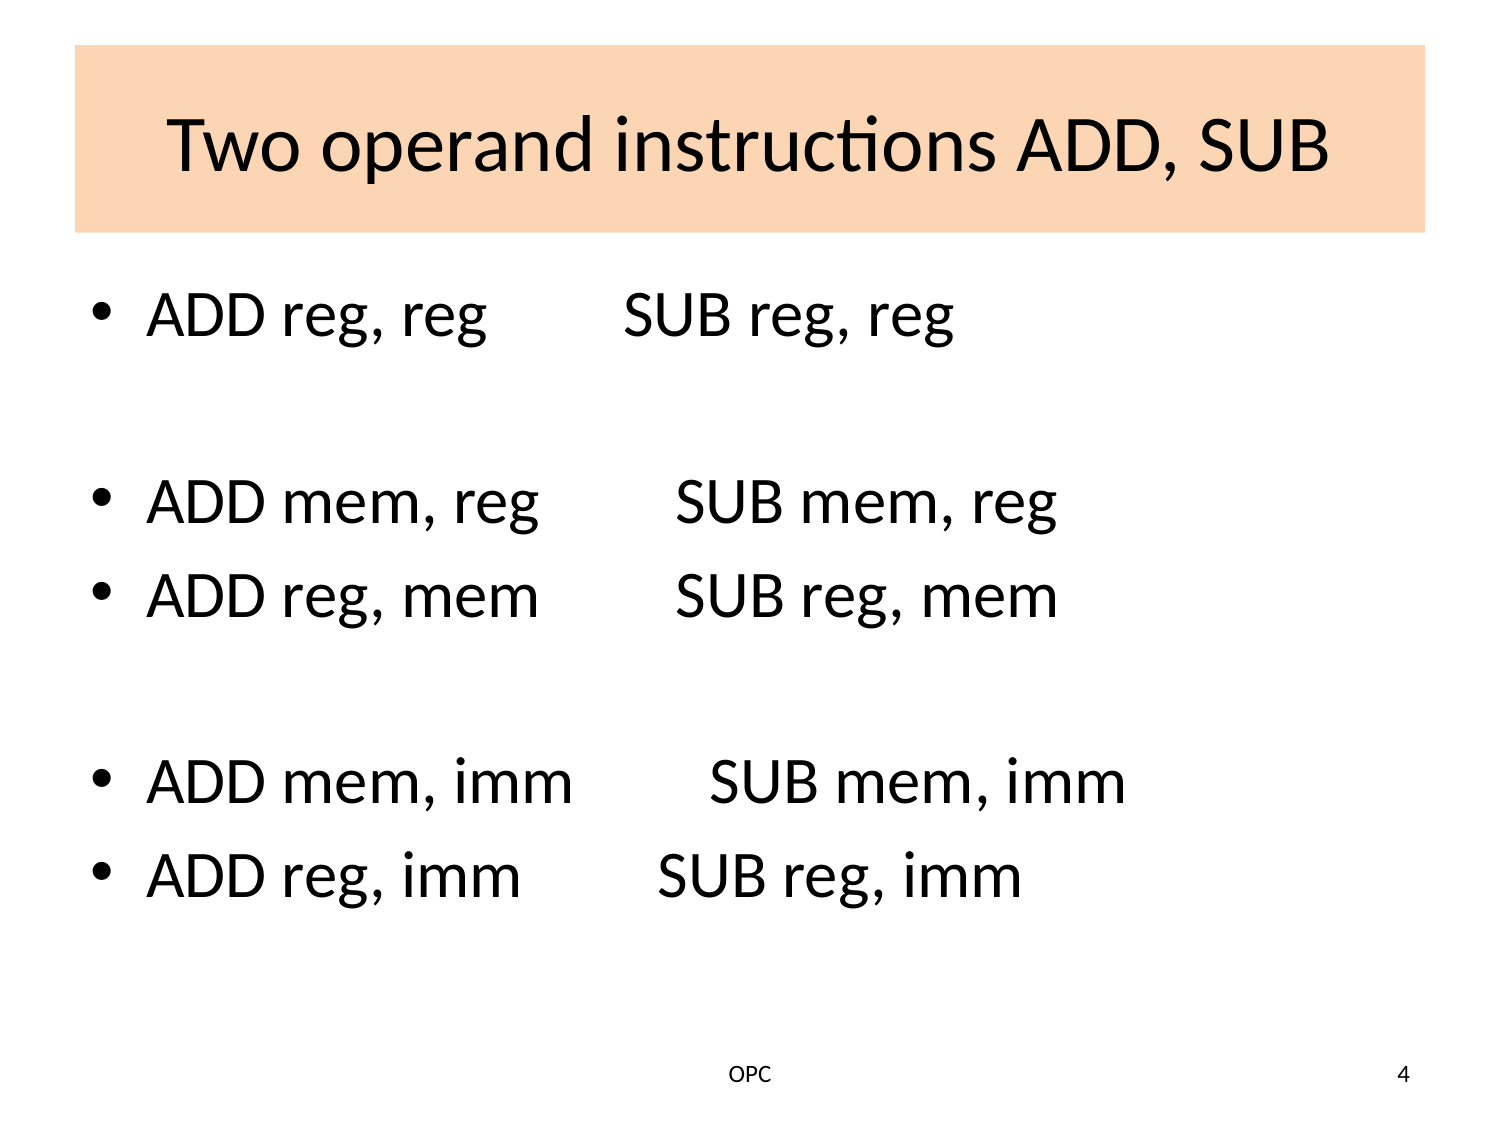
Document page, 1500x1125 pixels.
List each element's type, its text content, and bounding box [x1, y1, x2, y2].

list ADD reg, reg SUB reg, reg ADD mem, reg SUB mem, reg ADD reg, mem SUB reg, mem ADD mem, imm SUB mem, imm ADD reg, imm SUB reg, imm [75, 262, 1425, 1005]
slide_number 4 [1074, 1042, 1425, 1103]
footer OPC [512, 1042, 988, 1103]
title Two operand instructions ADD, SUB [75, 45, 1425, 233]
